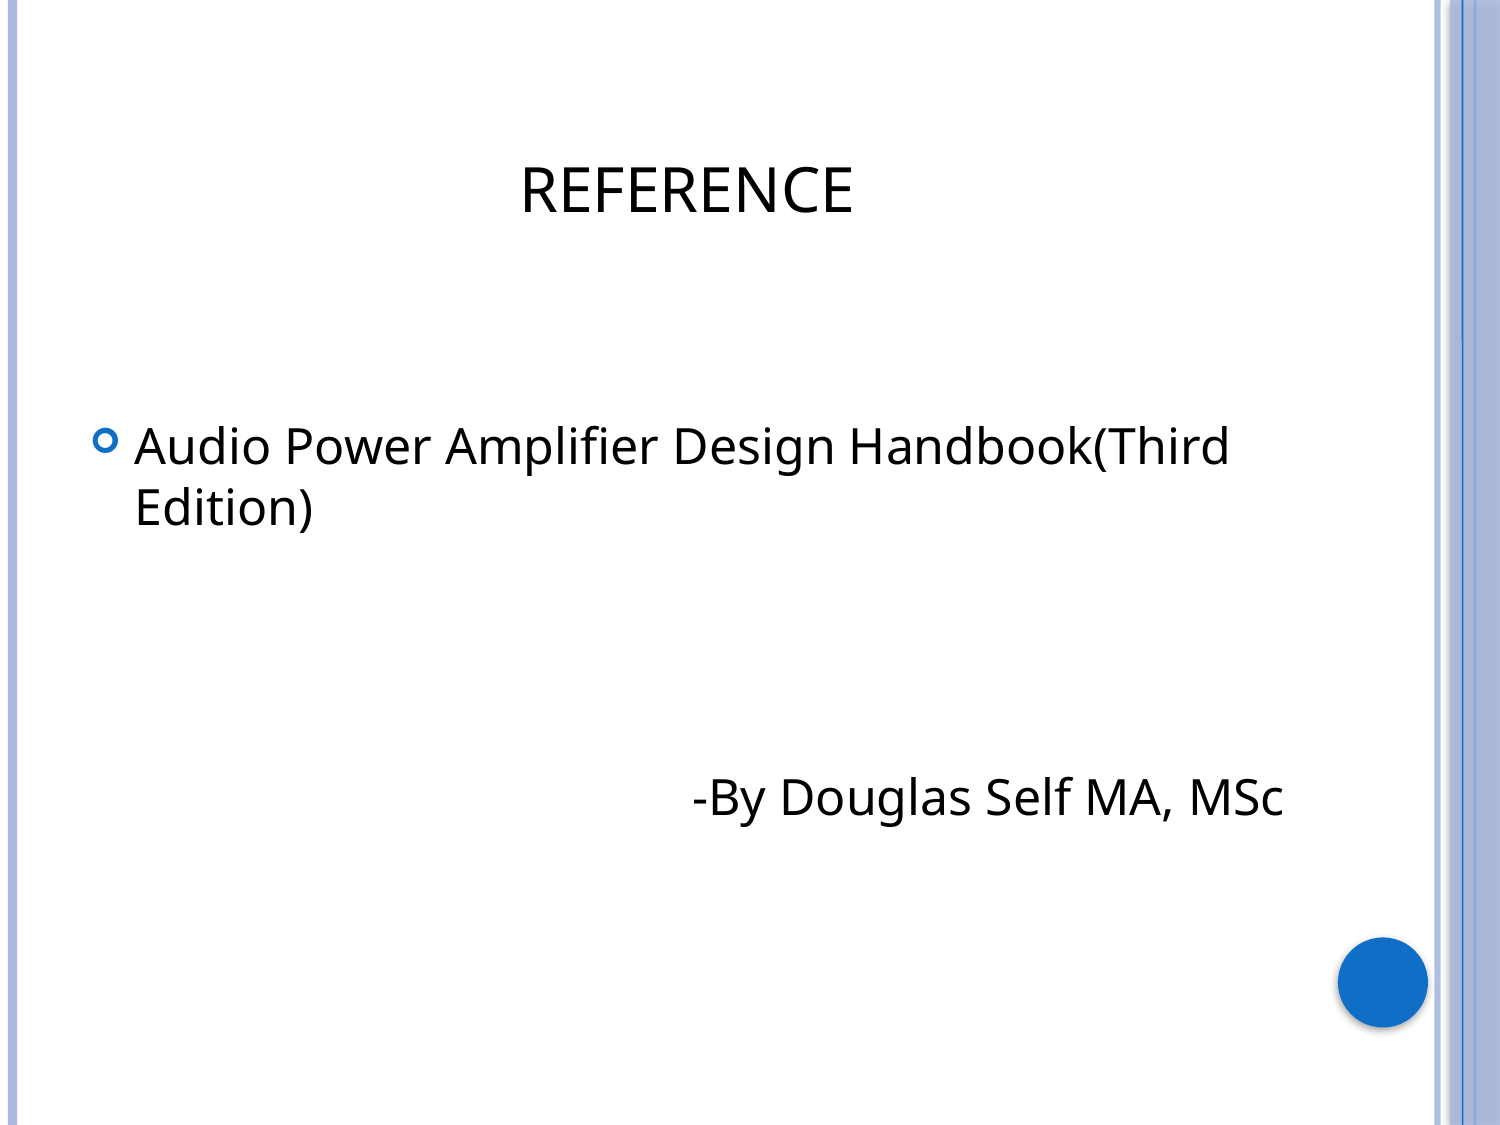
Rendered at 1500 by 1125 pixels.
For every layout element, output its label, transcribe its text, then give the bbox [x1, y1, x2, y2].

title Reference [75, 45, 1300, 233]
list Audio Power Amplifier Design Handbook(Third Edition) -By Douglas Self MA, MSc [75, 262, 1300, 1062]
